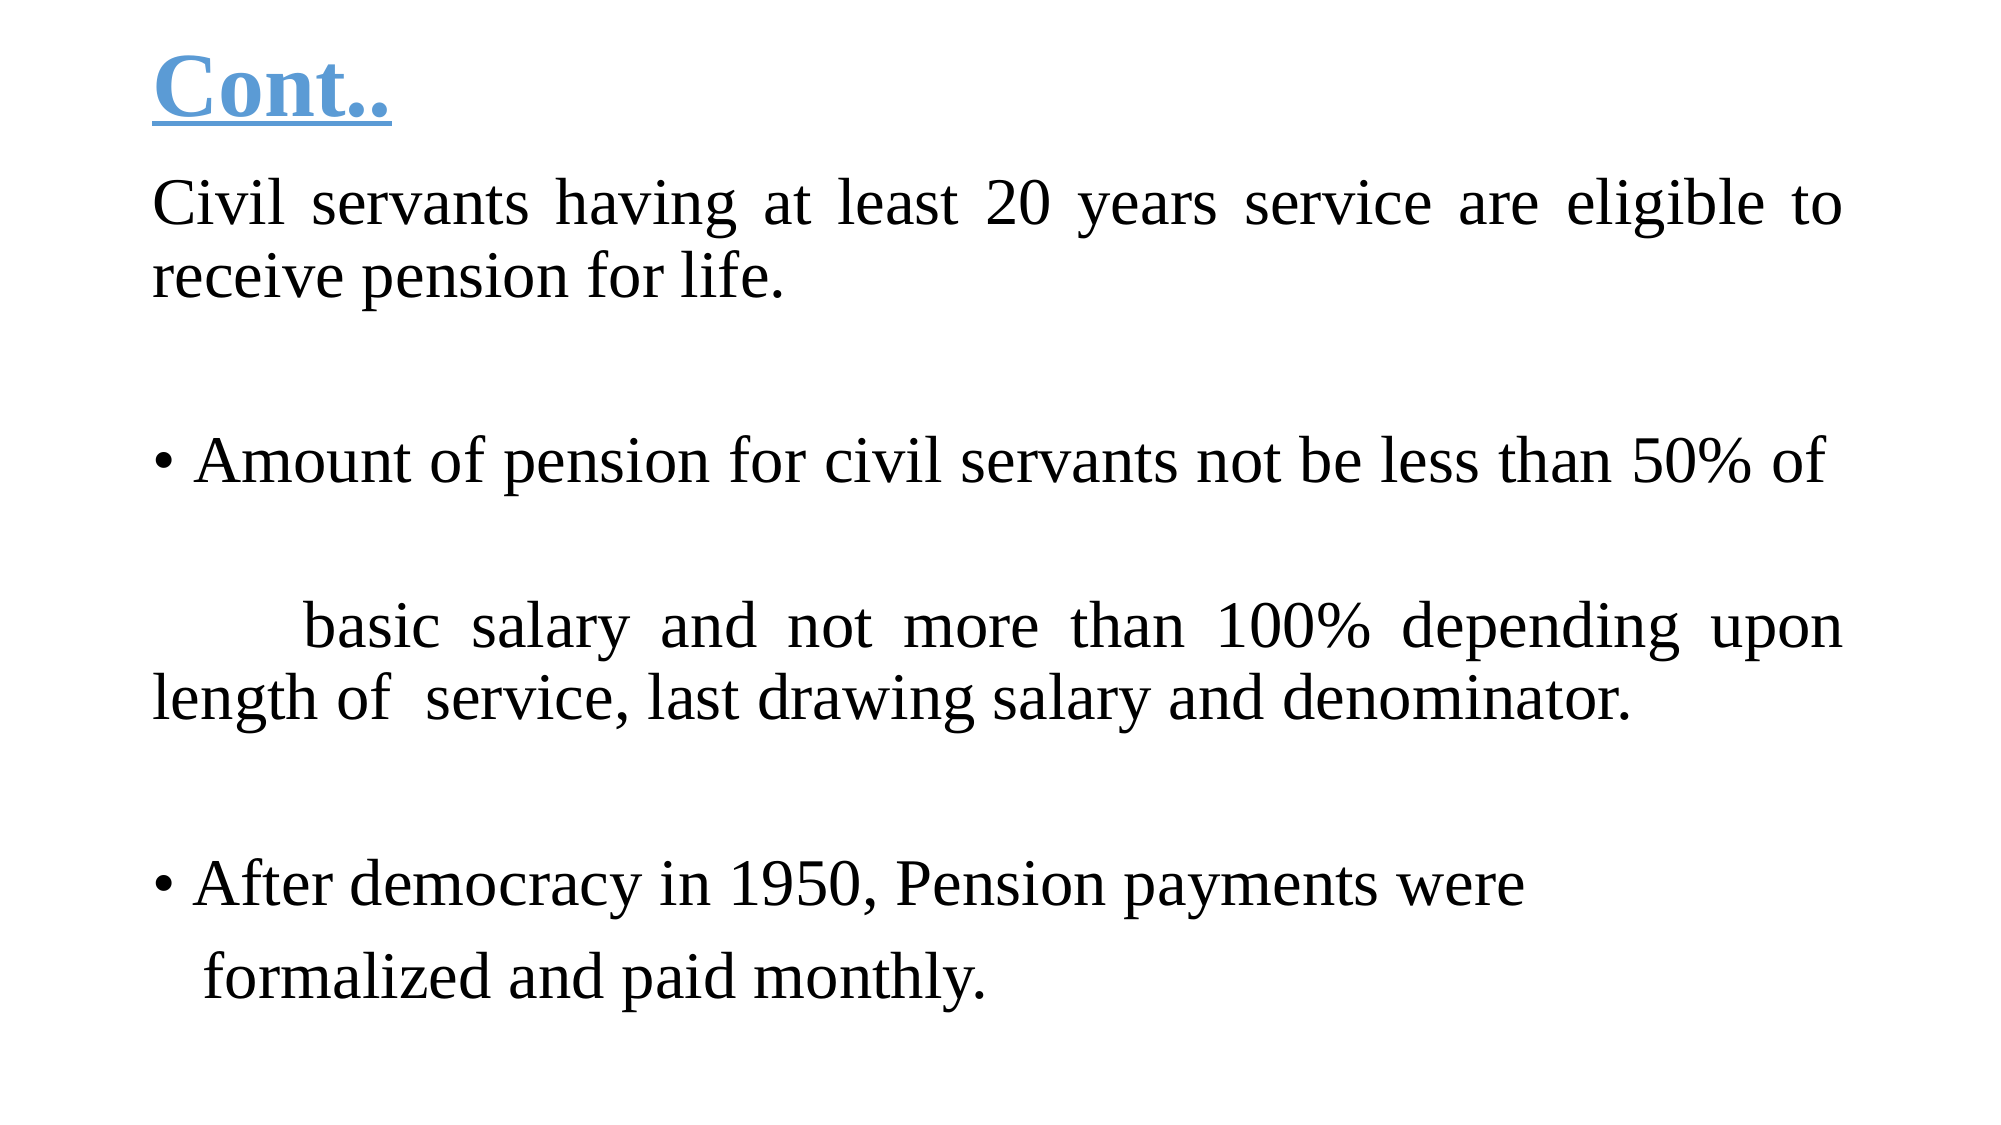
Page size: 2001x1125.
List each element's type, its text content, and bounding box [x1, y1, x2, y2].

list Civil servants having at least 20 years service are eligible to receive pension for life. • Amount of pension for civil servants not be less than 50% of basic salary and not more than 100% depending upon length of service, last drawing salary and denominator. • After democracy in 1950, Pension payments were formalized and paid monthly. [137, 159, 1863, 1113]
title Cont.. [137, 12, 1863, 159]
